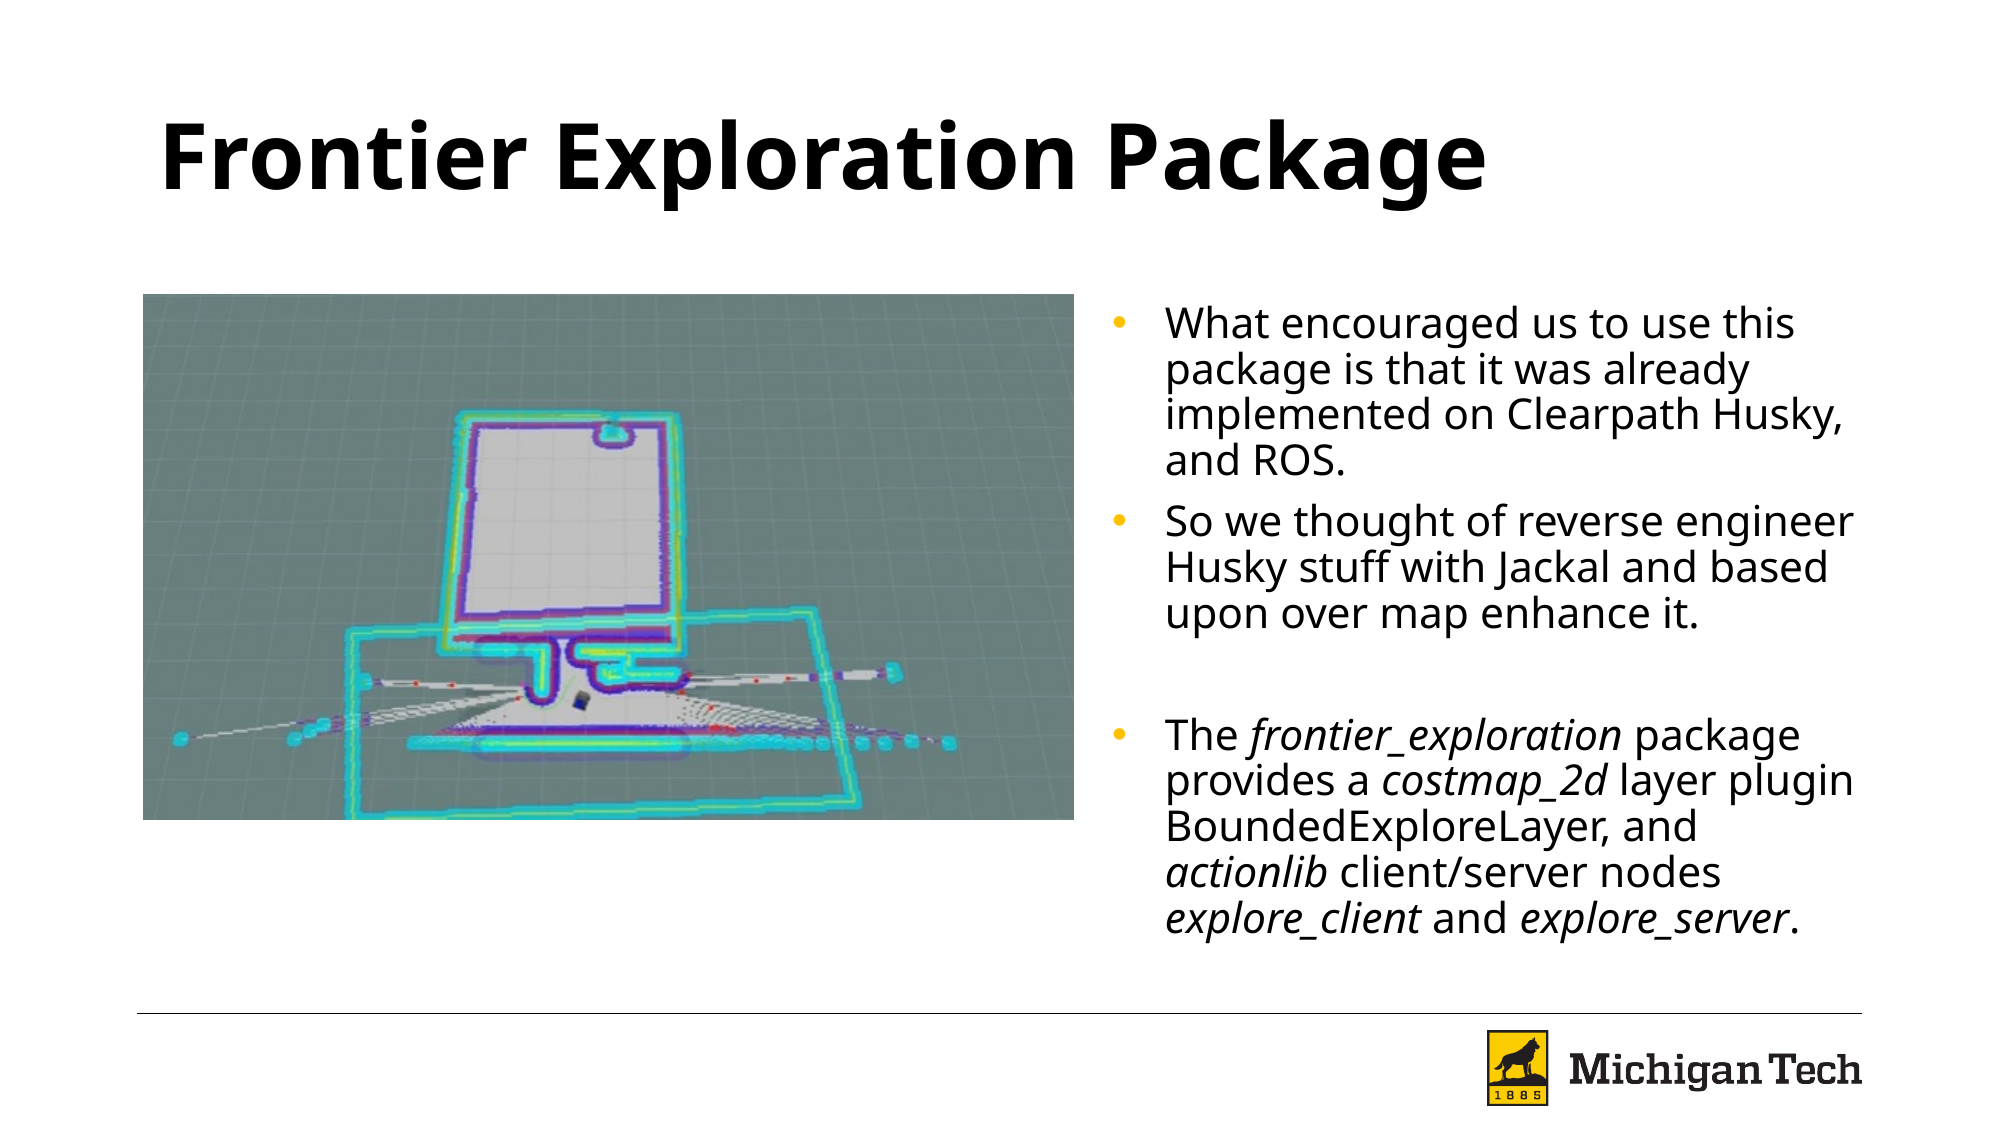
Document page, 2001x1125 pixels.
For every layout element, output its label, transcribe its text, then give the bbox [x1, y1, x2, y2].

title Frontier Exploration Package [143, 100, 1821, 221]
picture [143, 294, 1074, 820]
picture [1487, 1030, 1862, 1106]
subtitle What encouraged us to use this package is that it was already implemented on Clearpath Husky, and ROS. So we thought of reverse engineer Husky stuff with Jackal and based upon over map enhance it. The frontier_exploration package provides a costmap_2d layer plugin BoundedExploreLayer, and actionlib client/server nodes explore_client and explore_server. [1097, 294, 1877, 965]
